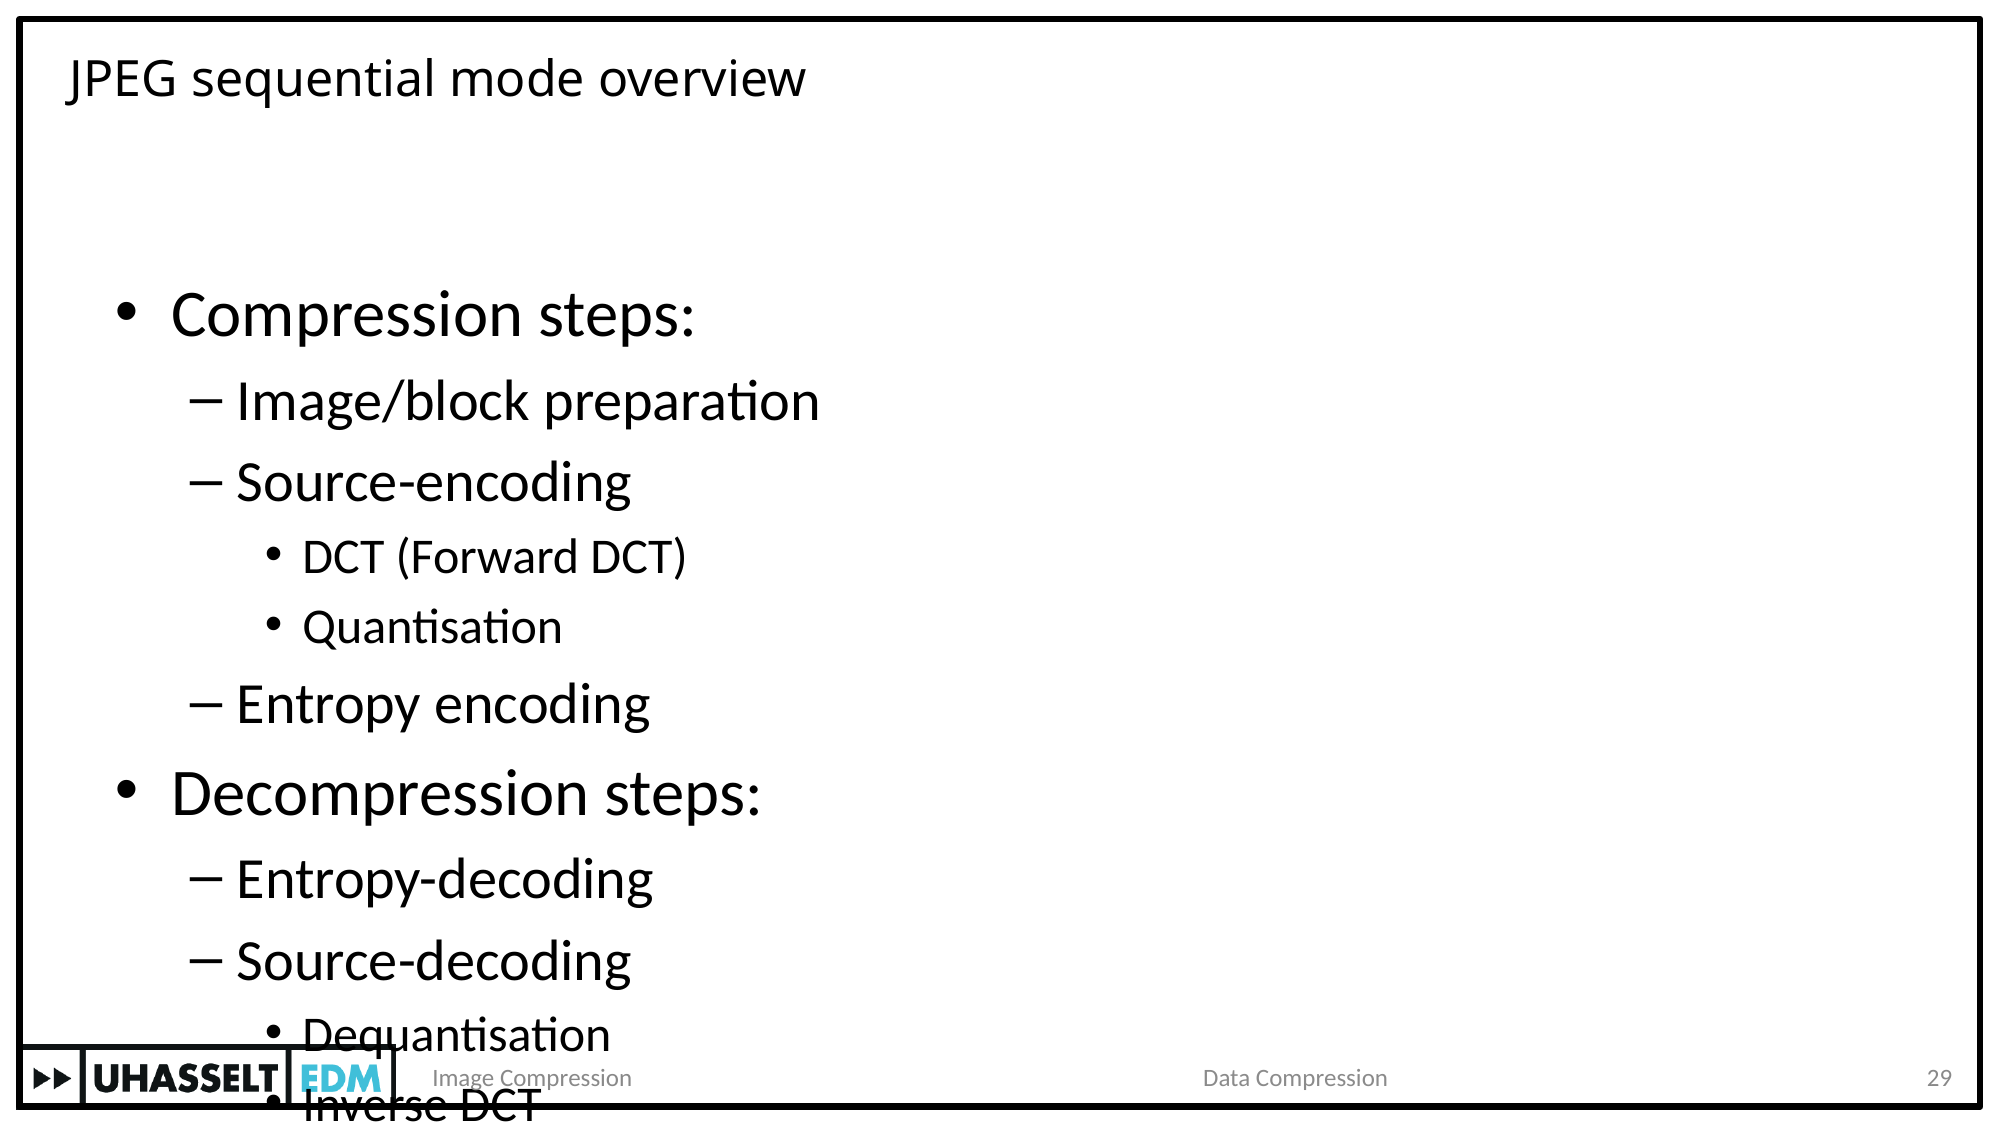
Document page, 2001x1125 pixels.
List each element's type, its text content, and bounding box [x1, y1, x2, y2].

slide_number 29 [1802, 1047, 1968, 1107]
picture [23, 1044, 396, 1103]
list Compression steps: Image/block preparation Source-encoding DCT (Forward DCT) Quantisation Entropy encoding Decompression steps: Entropy-decoding Source-decoding Dequantisation Inverse DCT Recombination into image [99, 262, 1900, 1005]
title JPEG sequential mode overview [55, 30, 1945, 122]
slide_number Image Compression [417, 1046, 790, 1107]
footer Data Compression [807, 1046, 1784, 1107]
